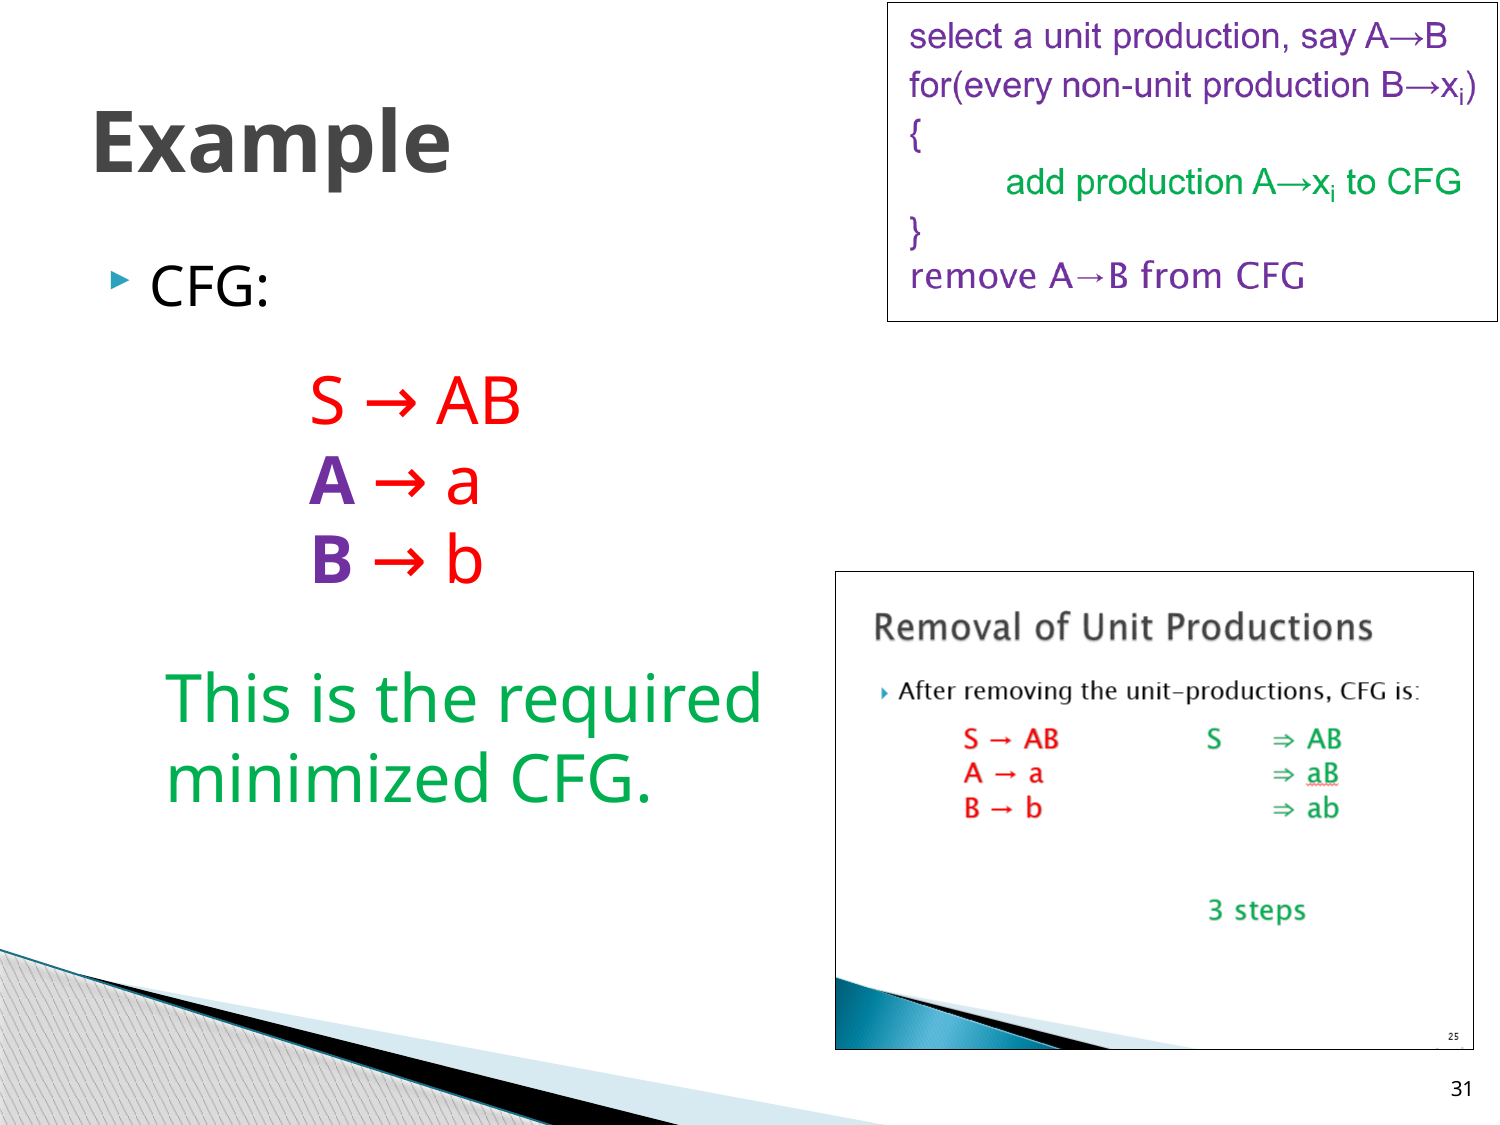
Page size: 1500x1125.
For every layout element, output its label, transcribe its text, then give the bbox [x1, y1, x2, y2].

text_box This is the required minimized CFG. [149, 648, 829, 824]
picture [835, 571, 1474, 1051]
picture [887, 1, 1498, 322]
title Example [75, 45, 881, 233]
text_box S → AB A → a B → b [294, 375, 539, 605]
slide_number 31 [1418, 1051, 1490, 1112]
list CFG: [75, 243, 650, 375]
